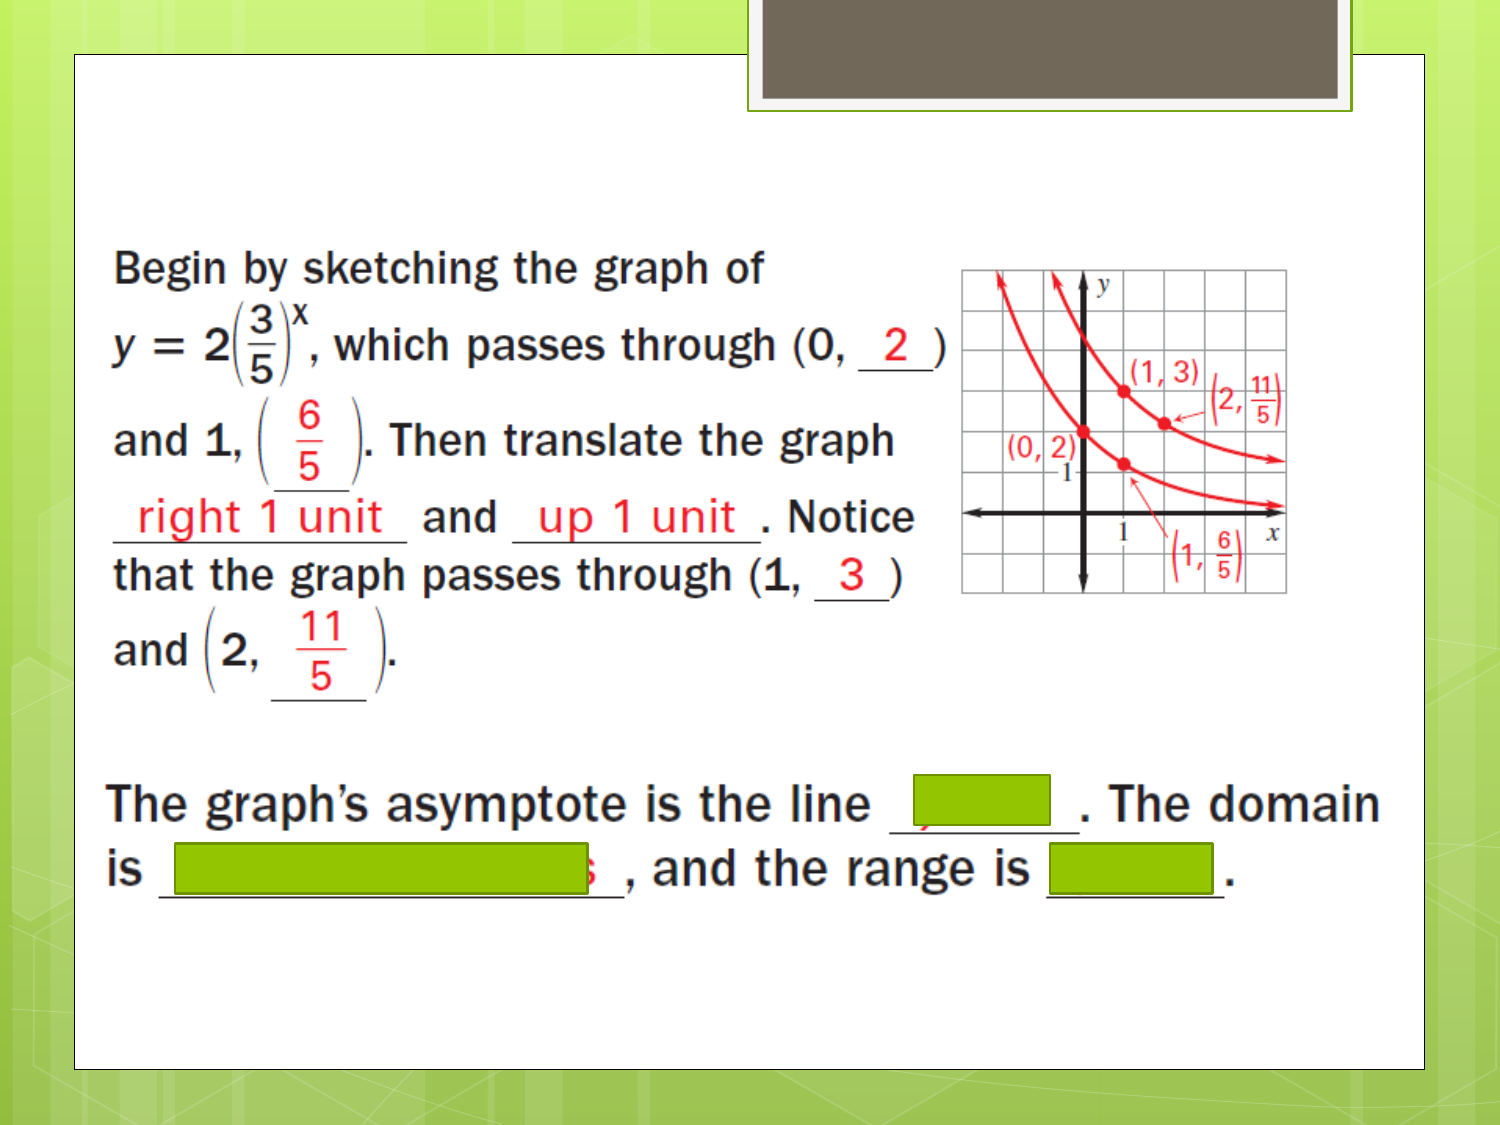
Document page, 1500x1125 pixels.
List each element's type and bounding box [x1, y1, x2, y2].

picture [99, 237, 957, 708]
picture [99, 774, 1396, 913]
picture [960, 262, 1293, 602]
